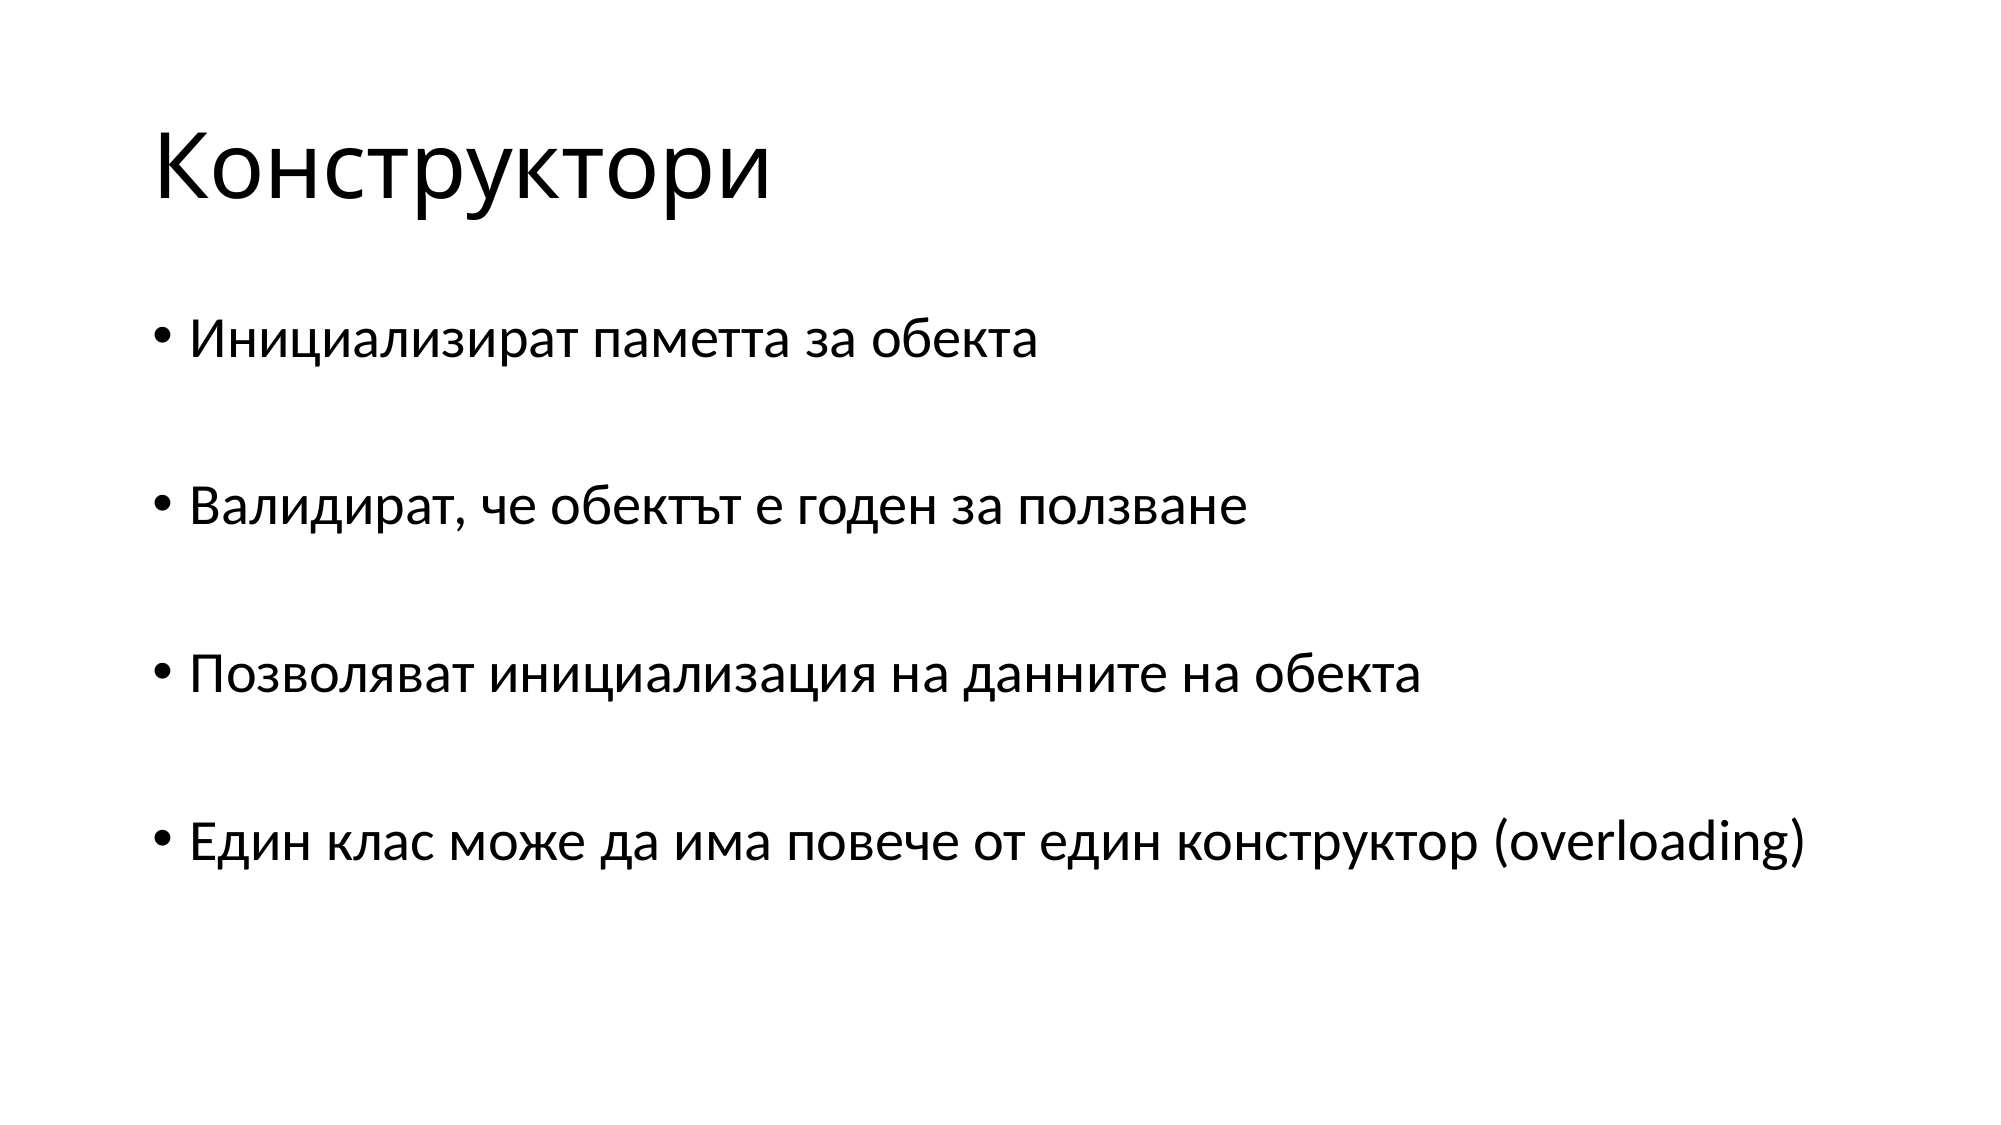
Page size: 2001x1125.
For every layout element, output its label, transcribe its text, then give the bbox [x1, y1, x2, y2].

list Инициализират паметта за обекта Валидират, че обектът е годен за ползване Позволяват инициализация на данните на обекта Един клас може да има повече от един конструктор (overloading) [137, 299, 1863, 1014]
title Конструктори [137, 59, 1863, 278]
